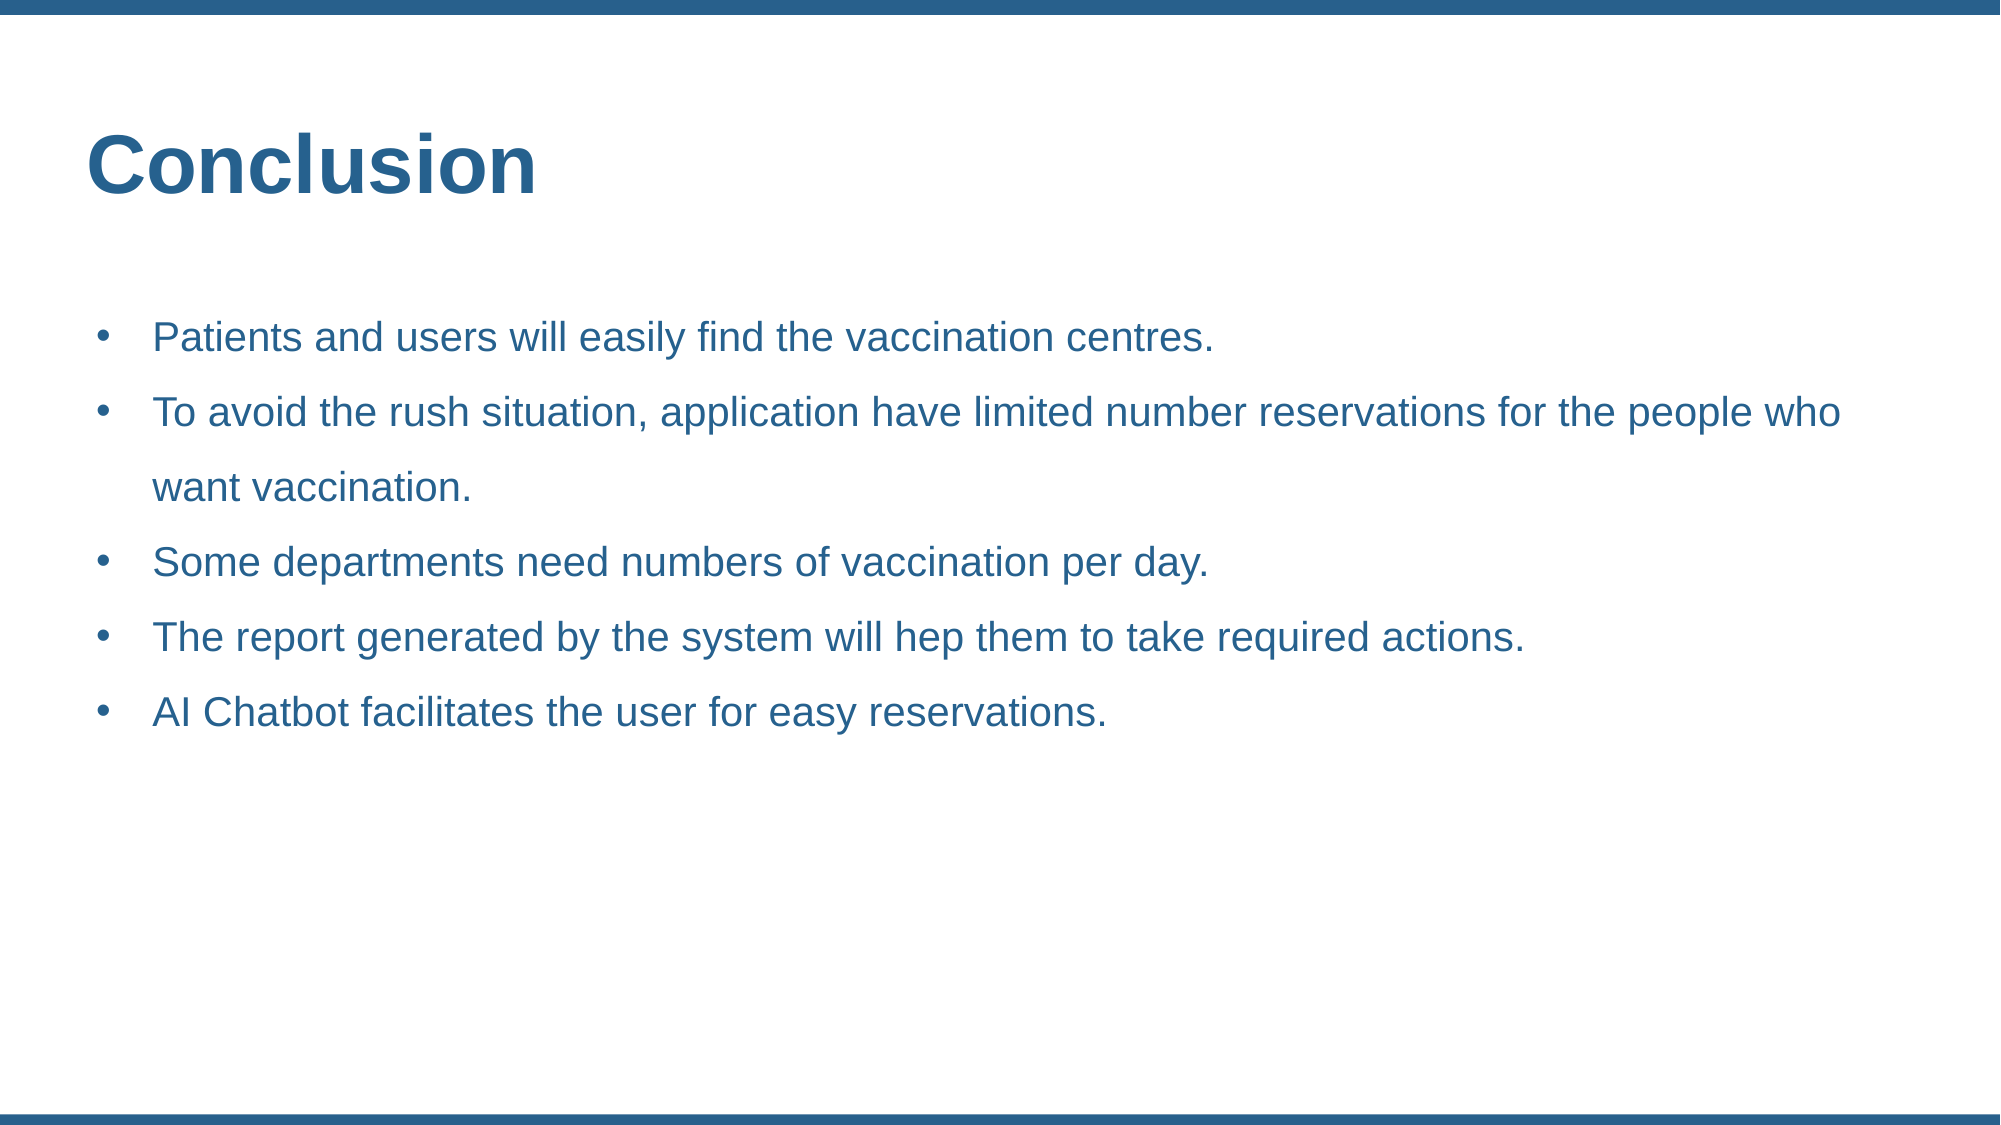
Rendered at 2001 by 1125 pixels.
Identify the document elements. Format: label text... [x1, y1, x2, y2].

text_box Patients and users will easily find the vaccination centres. To avoid the rush situation, application have limited number reservations for the people who want vaccination. Some departments need numbers of vaccination per day. The report generated by the system will hep them to take required actions. AI Chatbot facilitates the user for easy reservations. [88, 285, 1931, 786]
text_box Conclusion [71, 103, 2000, 218]
